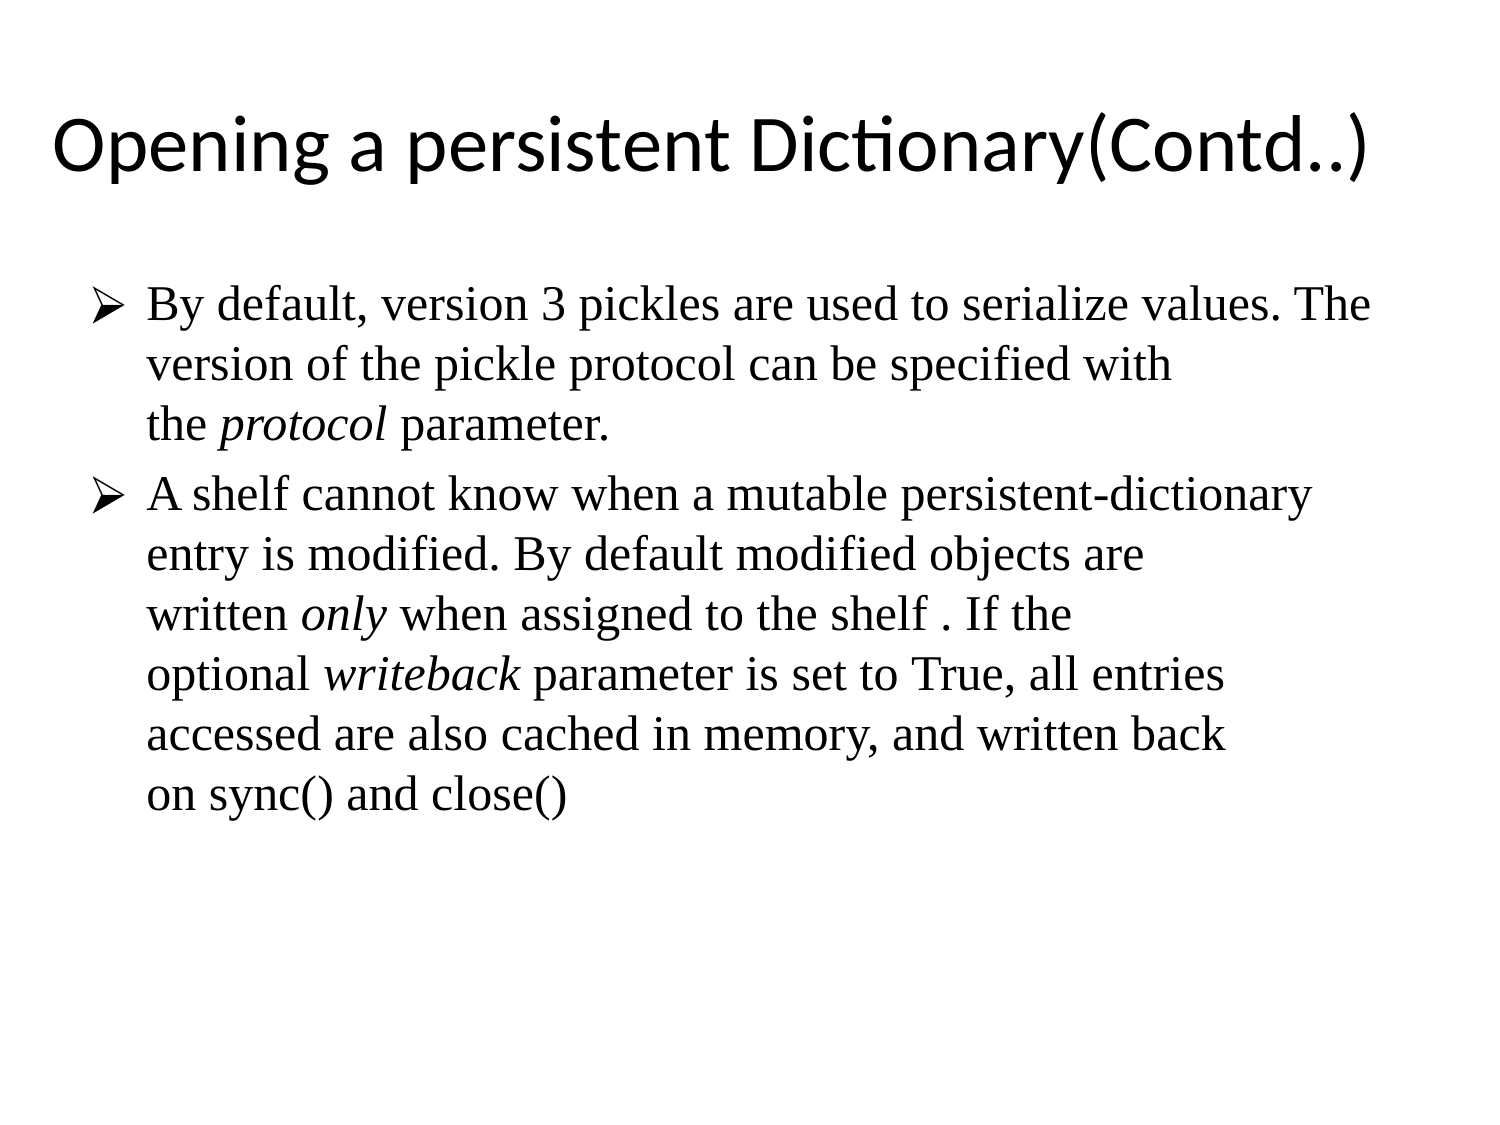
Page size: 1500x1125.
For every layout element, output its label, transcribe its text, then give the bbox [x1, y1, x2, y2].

title Opening a persistent Dictionary(Contd..) [0, 45, 1425, 233]
list By default, version 3 pickles are used to serialize values. The version of the pickle protocol can be specified with the protocol parameter. A shelf cannot know when a mutable persistent-dictionary entry is modified. By default modified objects are written only when assigned to the shelf . If the optional writeback parameter is set to True, all entries accessed are also cached in memory, and written back on sync() and close() [75, 262, 1425, 1005]
